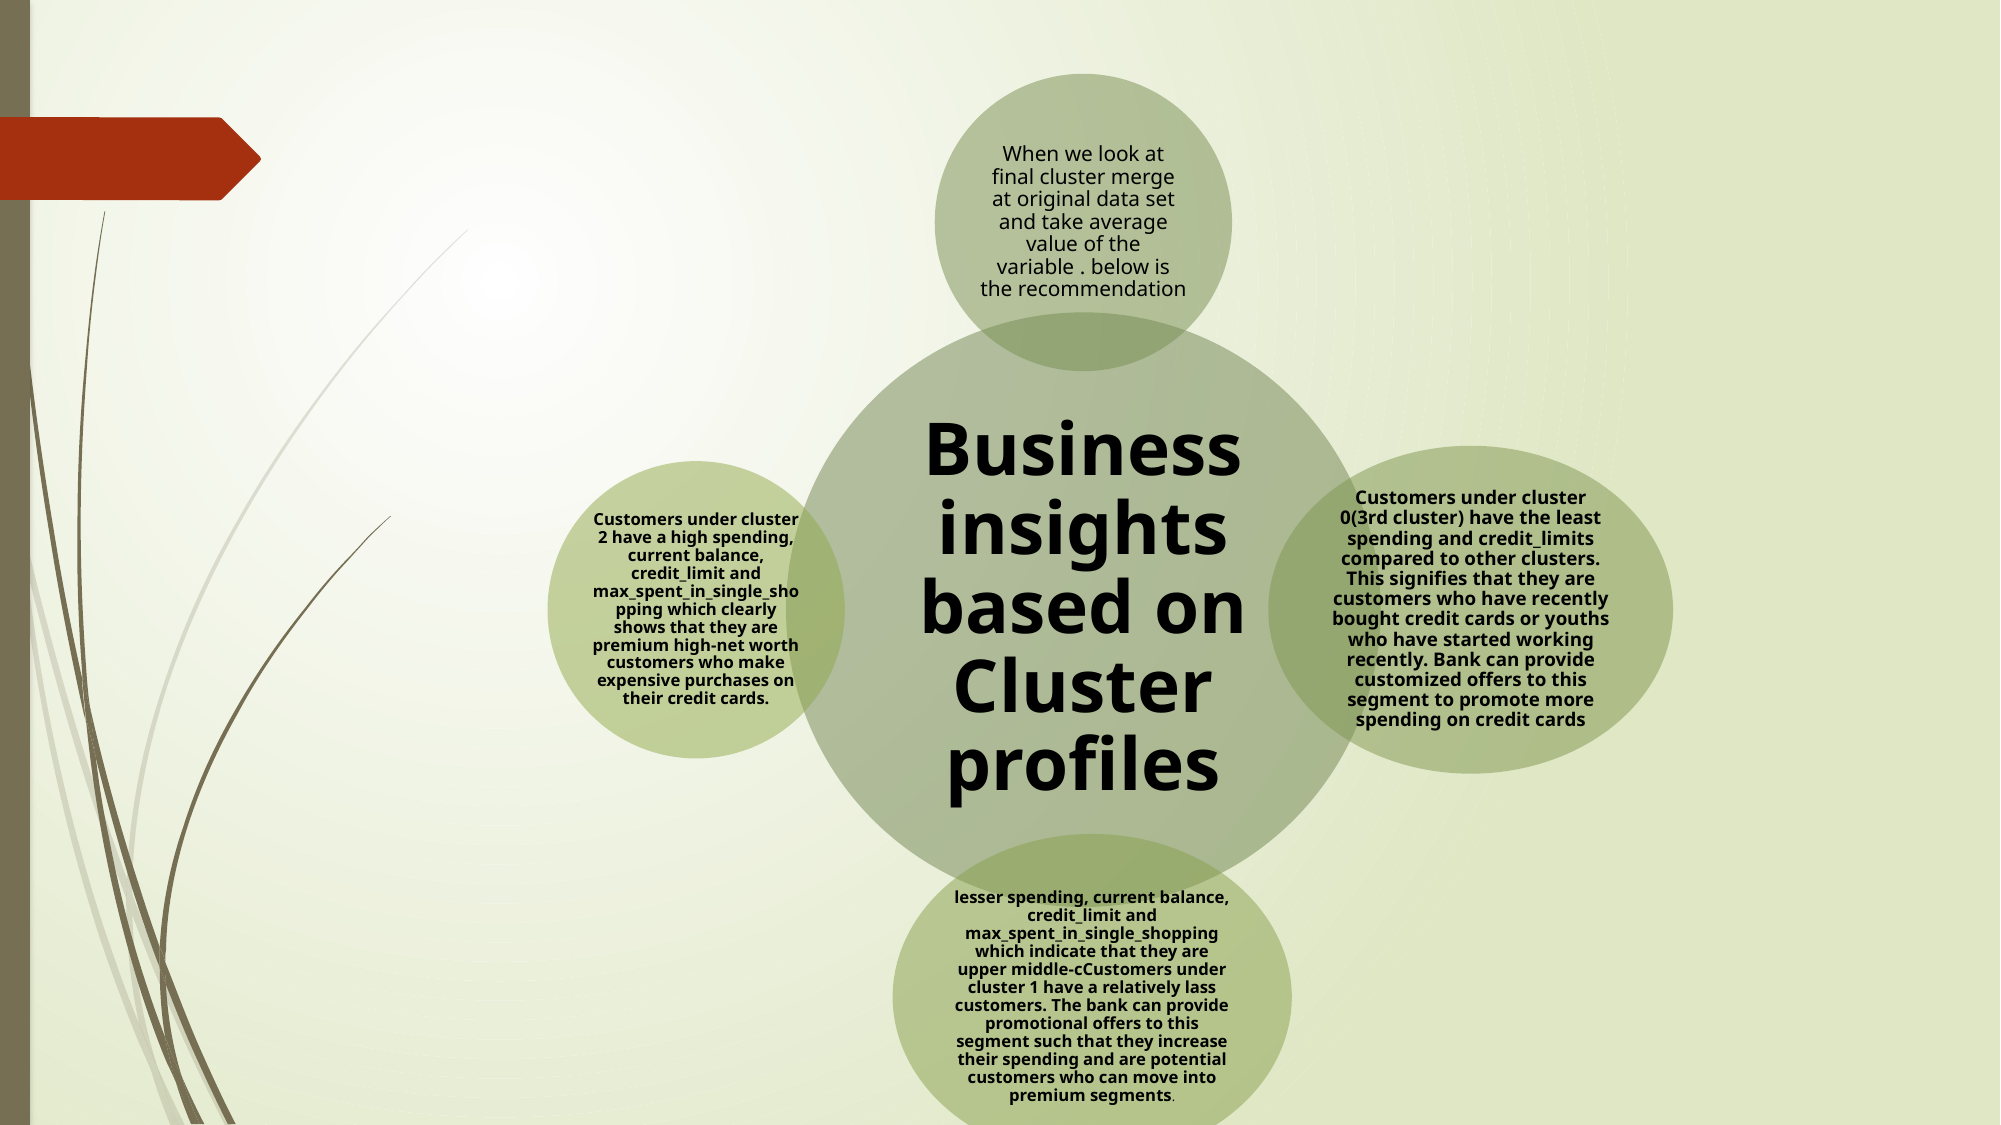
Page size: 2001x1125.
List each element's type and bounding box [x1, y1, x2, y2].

list [235, 80, 1986, 1125]
